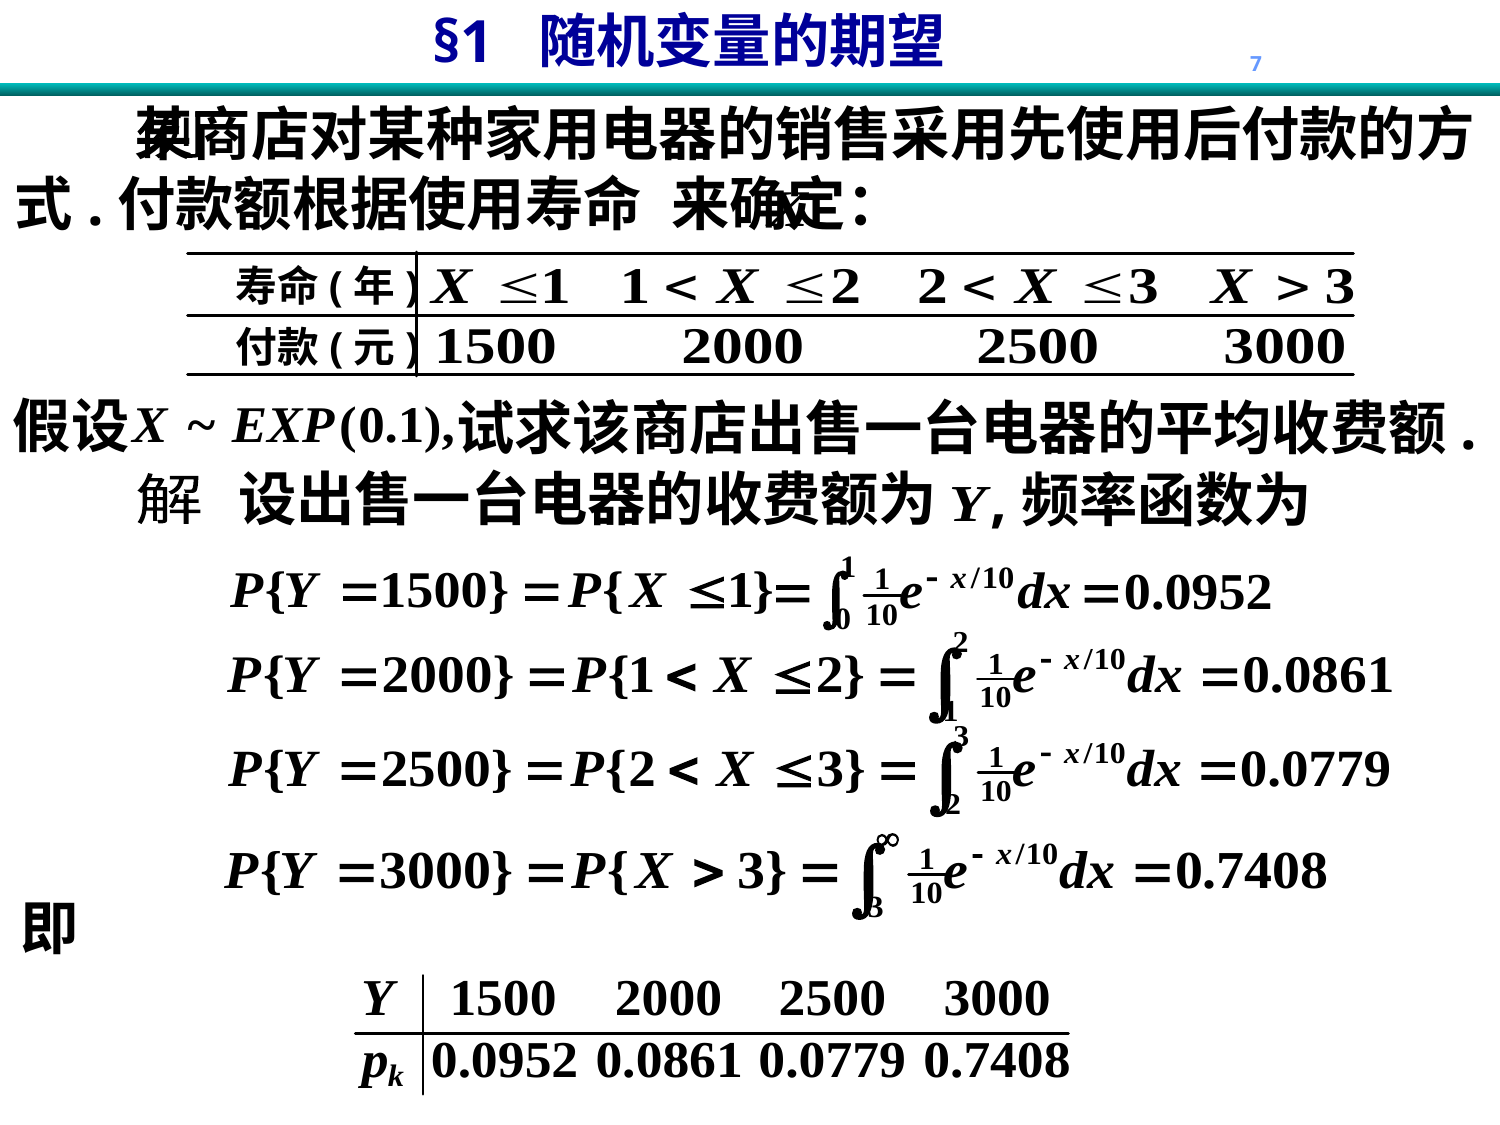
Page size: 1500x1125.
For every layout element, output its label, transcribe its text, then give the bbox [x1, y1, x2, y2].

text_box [344, 960, 1080, 1106]
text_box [0, 381, 1500, 469]
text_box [216, 618, 1405, 714]
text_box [0, 89, 1499, 246]
text_box 即 [5, 883, 164, 969]
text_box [760, 541, 1087, 646]
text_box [1069, 562, 1287, 625]
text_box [174, 239, 1368, 381]
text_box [217, 560, 755, 617]
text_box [223, 454, 1026, 541]
text_box ,频率函数为 [1029, 480, 1340, 541]
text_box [213, 812, 1341, 929]
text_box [216, 712, 1402, 826]
